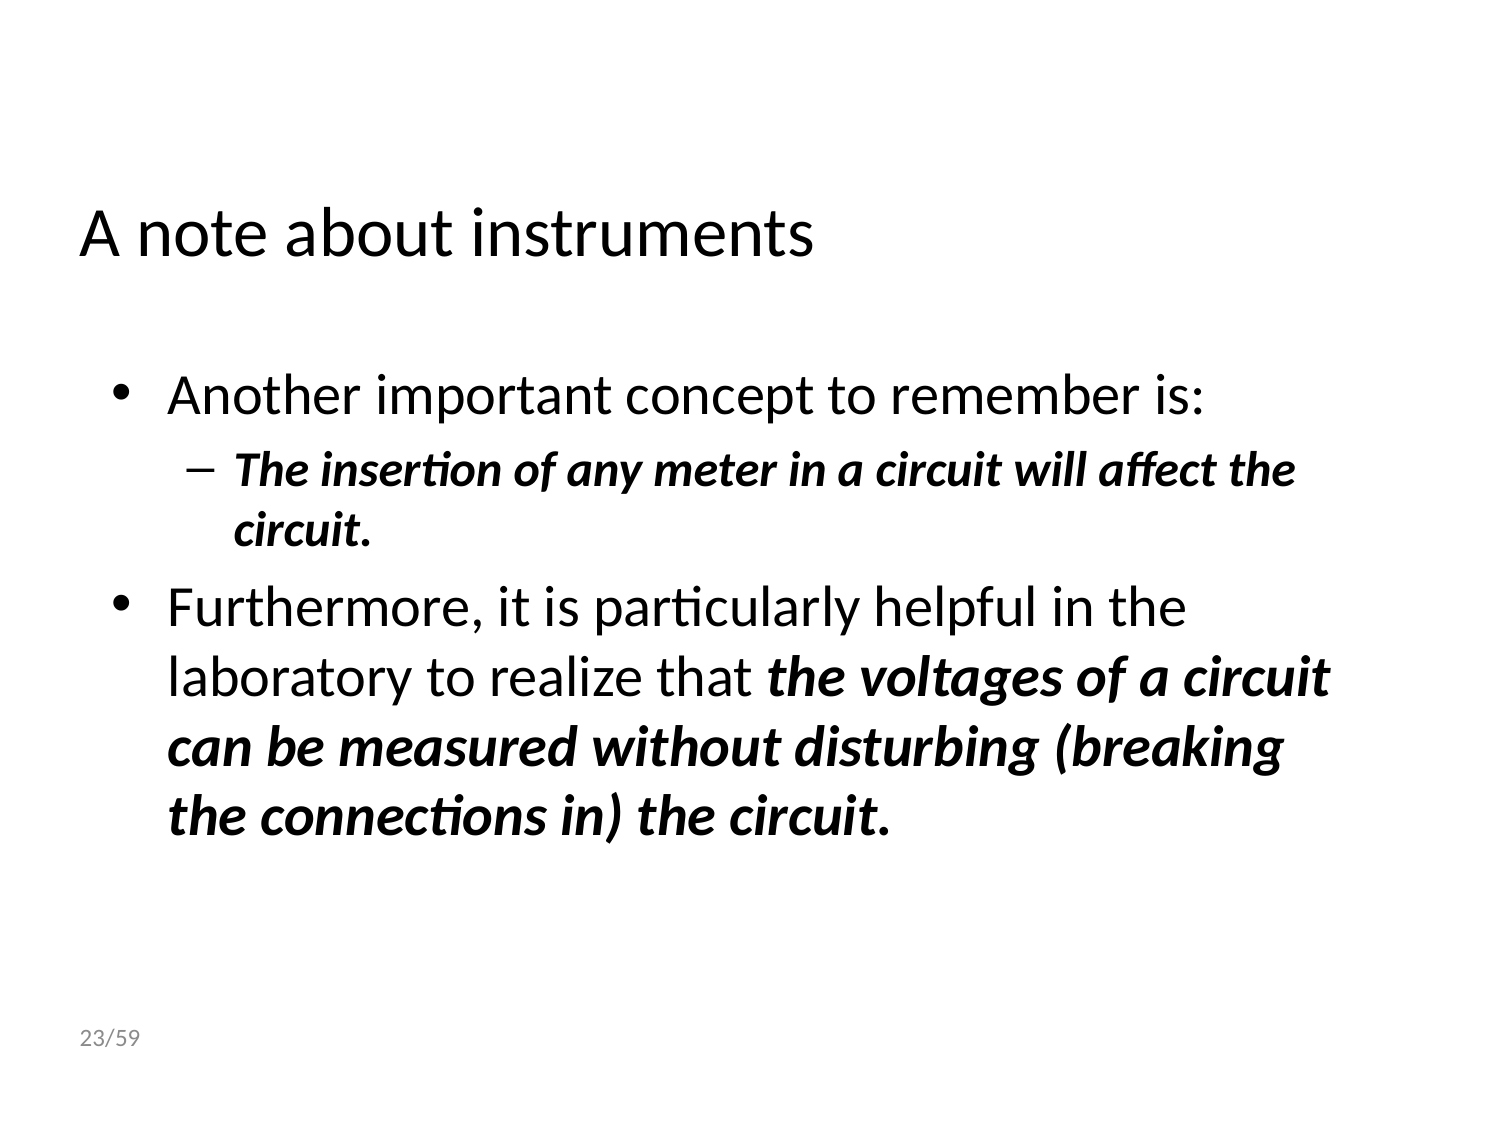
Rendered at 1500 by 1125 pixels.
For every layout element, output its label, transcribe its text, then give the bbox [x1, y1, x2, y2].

slide_number 23/59 [64, 1006, 415, 1067]
list Another important concept to remember is: The insertion of any meter in a circuit will affect the circuit. Furthermore, it is particularly helpful in the laboratory to realize that the voltages of a circuit can be measured without disturbing (breaking the connections in) the circuit. [96, 348, 1370, 875]
title A note about instruments [64, 171, 1338, 285]
